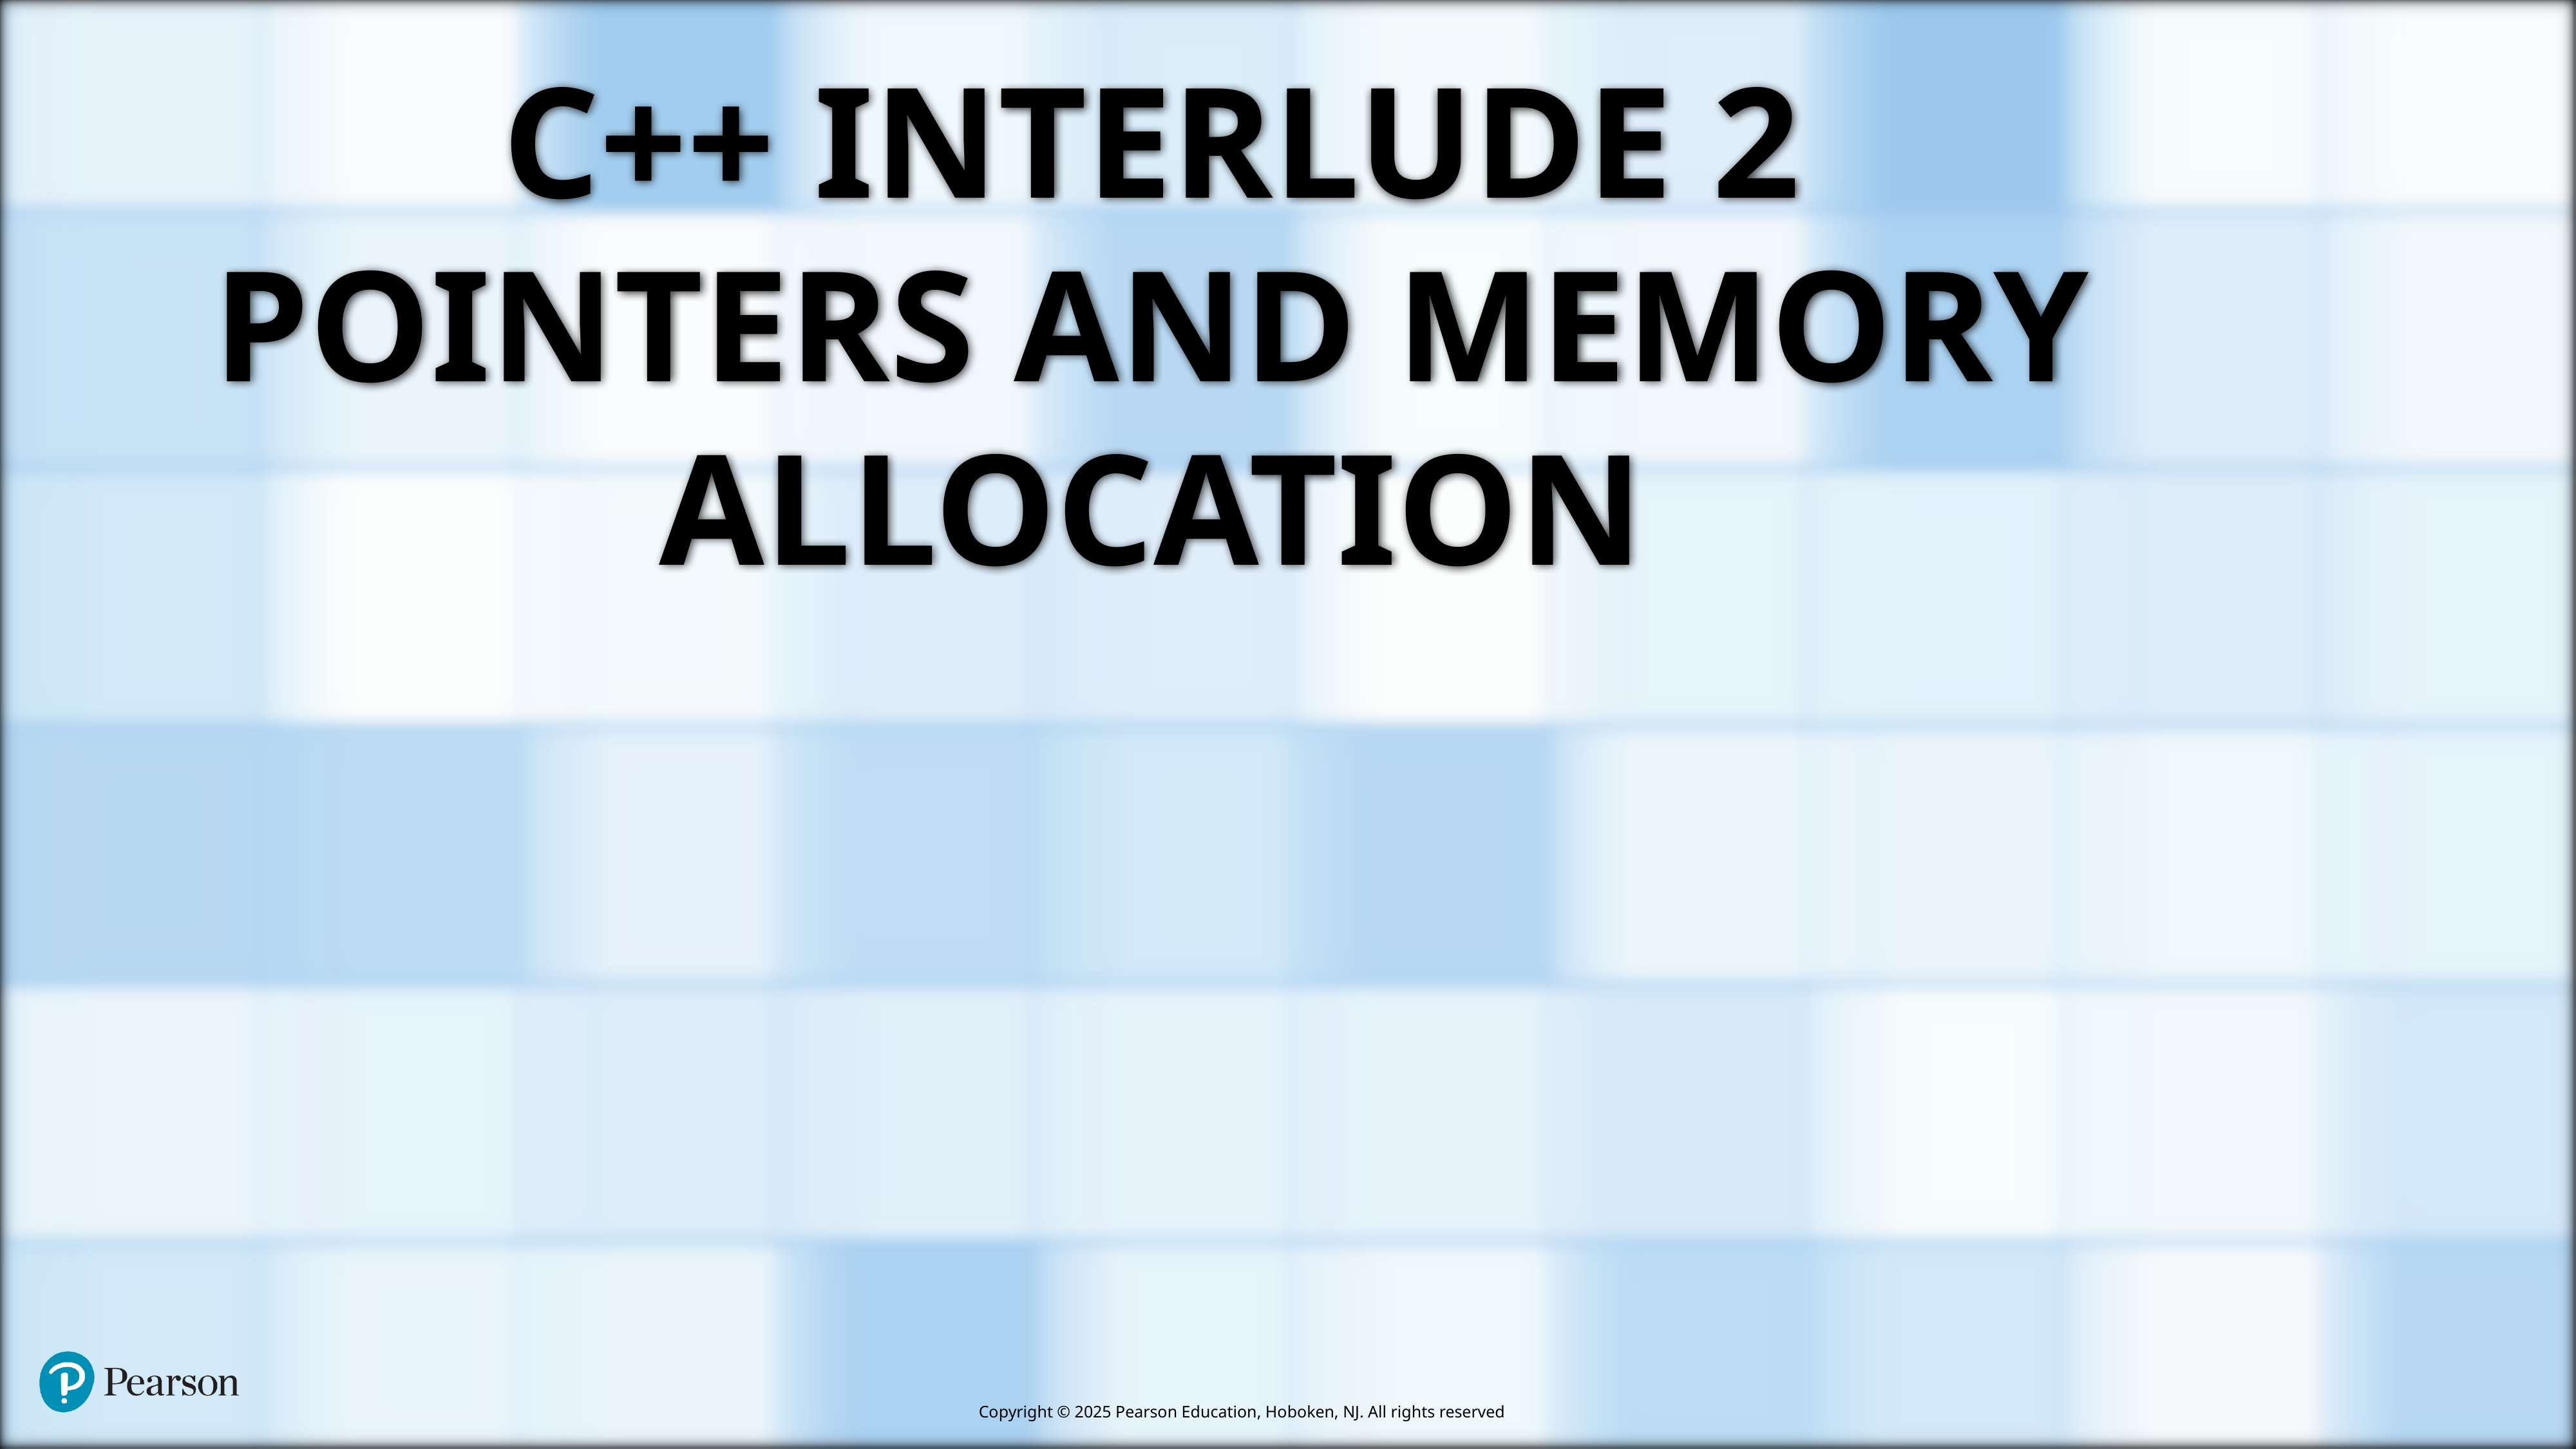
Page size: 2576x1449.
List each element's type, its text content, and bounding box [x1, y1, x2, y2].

picture [0, 0, 2576, 1449]
title C++ Interlude 2 Pointers and Memory allocation [184, 0, 2117, 604]
